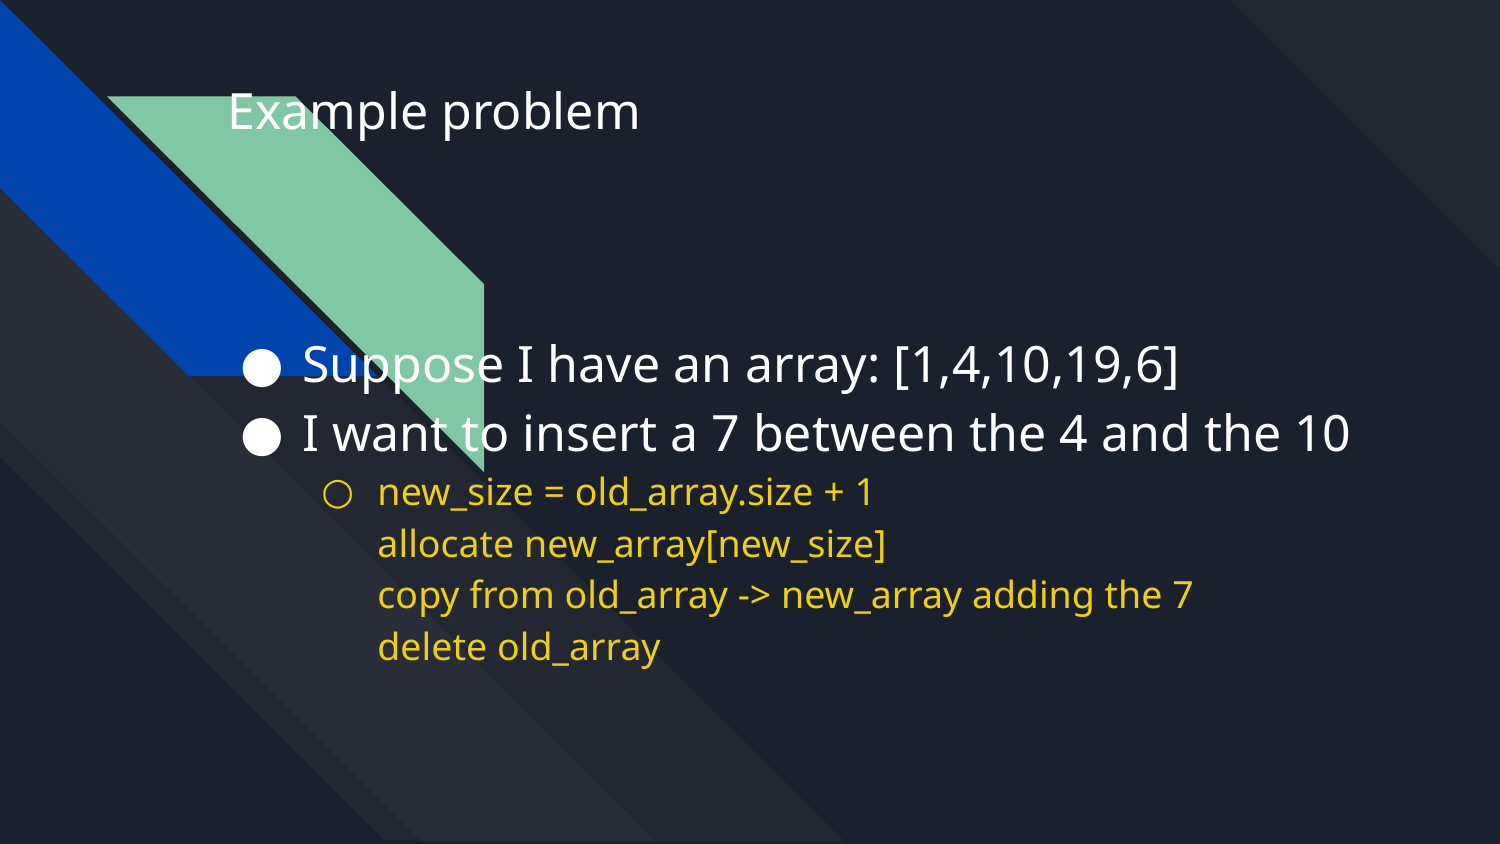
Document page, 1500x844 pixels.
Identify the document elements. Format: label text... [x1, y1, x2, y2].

text_box Suppose I have an array: [1,4,10,19,6] I want to insert a 7 between the 4 and the 10 new_size = old_array.size + 1 allocate new_array[new_size] copy from old_array -> new_array adding the 7 delete old_array [212, 257, 1368, 735]
text_box Example problem [212, 64, 1368, 215]
